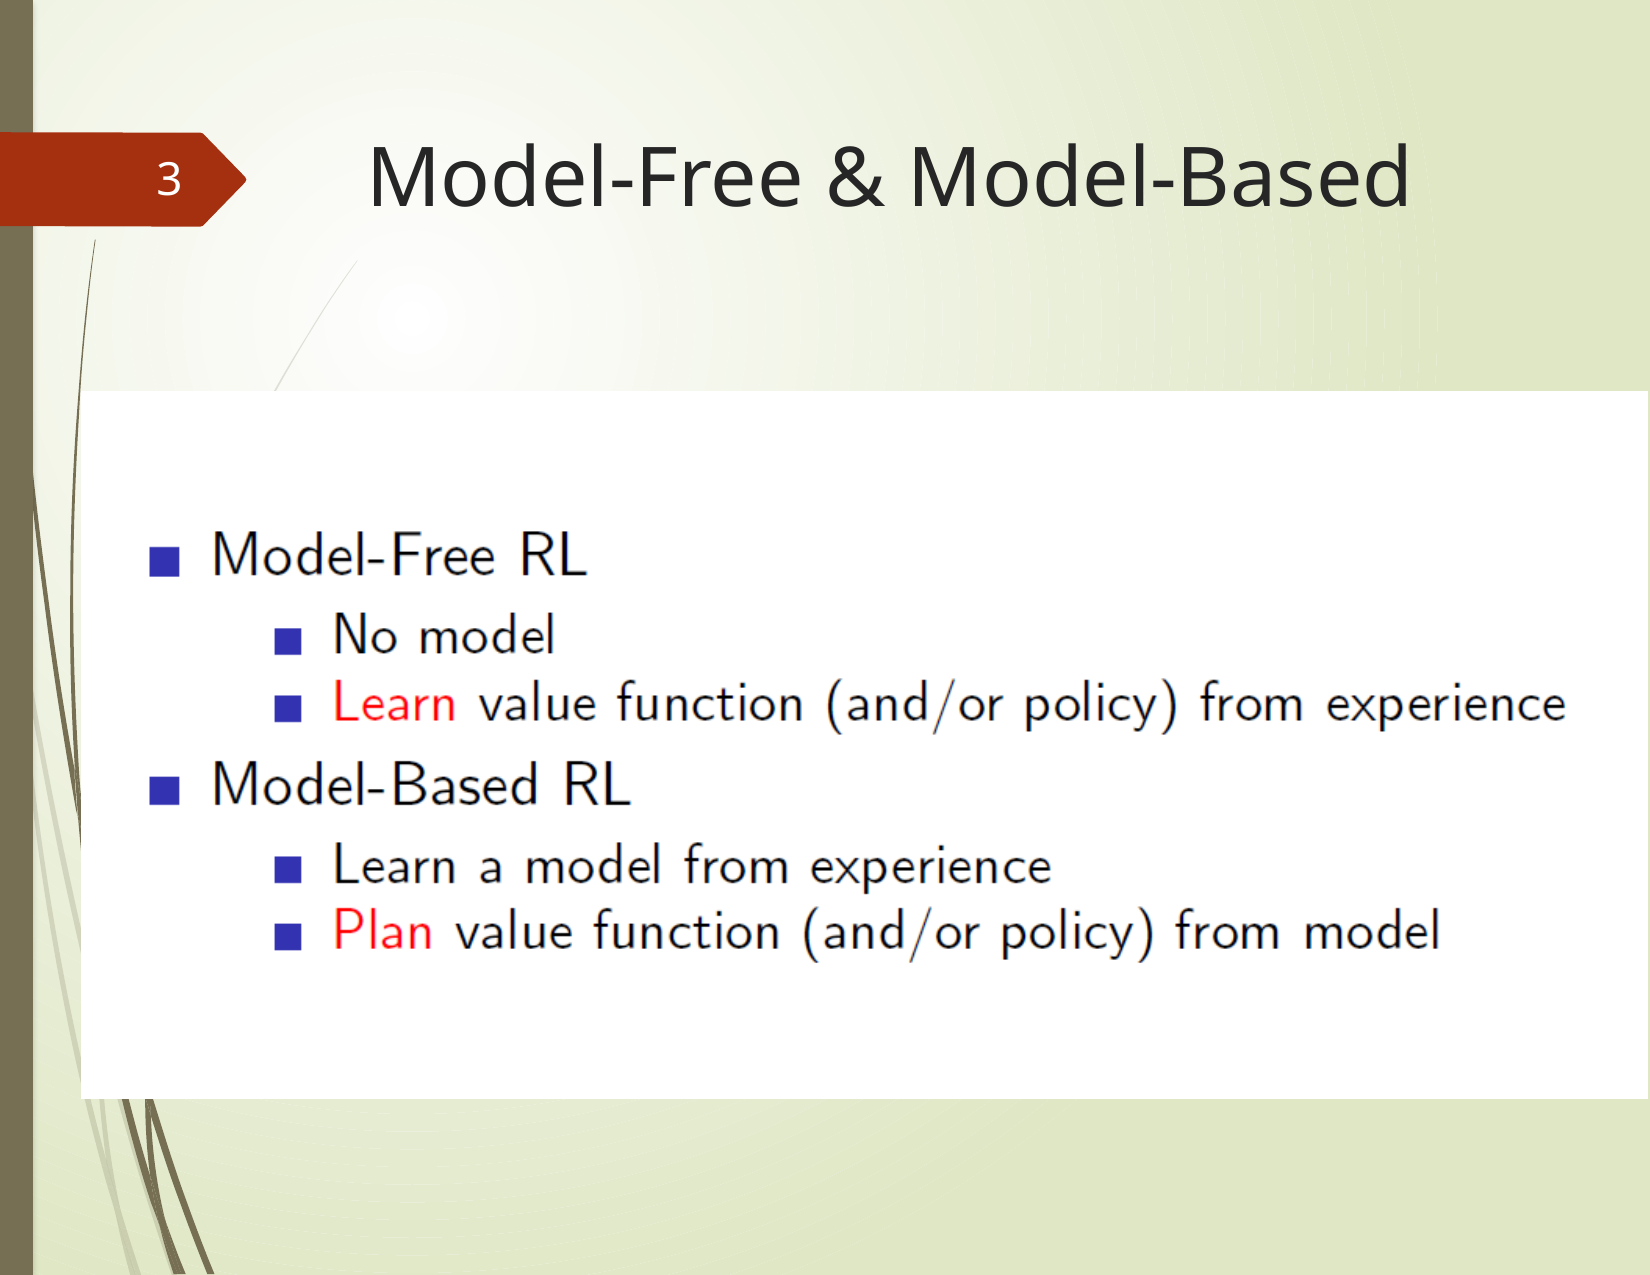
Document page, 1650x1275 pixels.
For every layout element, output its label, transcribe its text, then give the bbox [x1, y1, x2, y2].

picture [81, 390, 1648, 1100]
title Model-Free & Model-Based [351, 116, 1540, 355]
slide_number 3 [92, 146, 198, 215]
